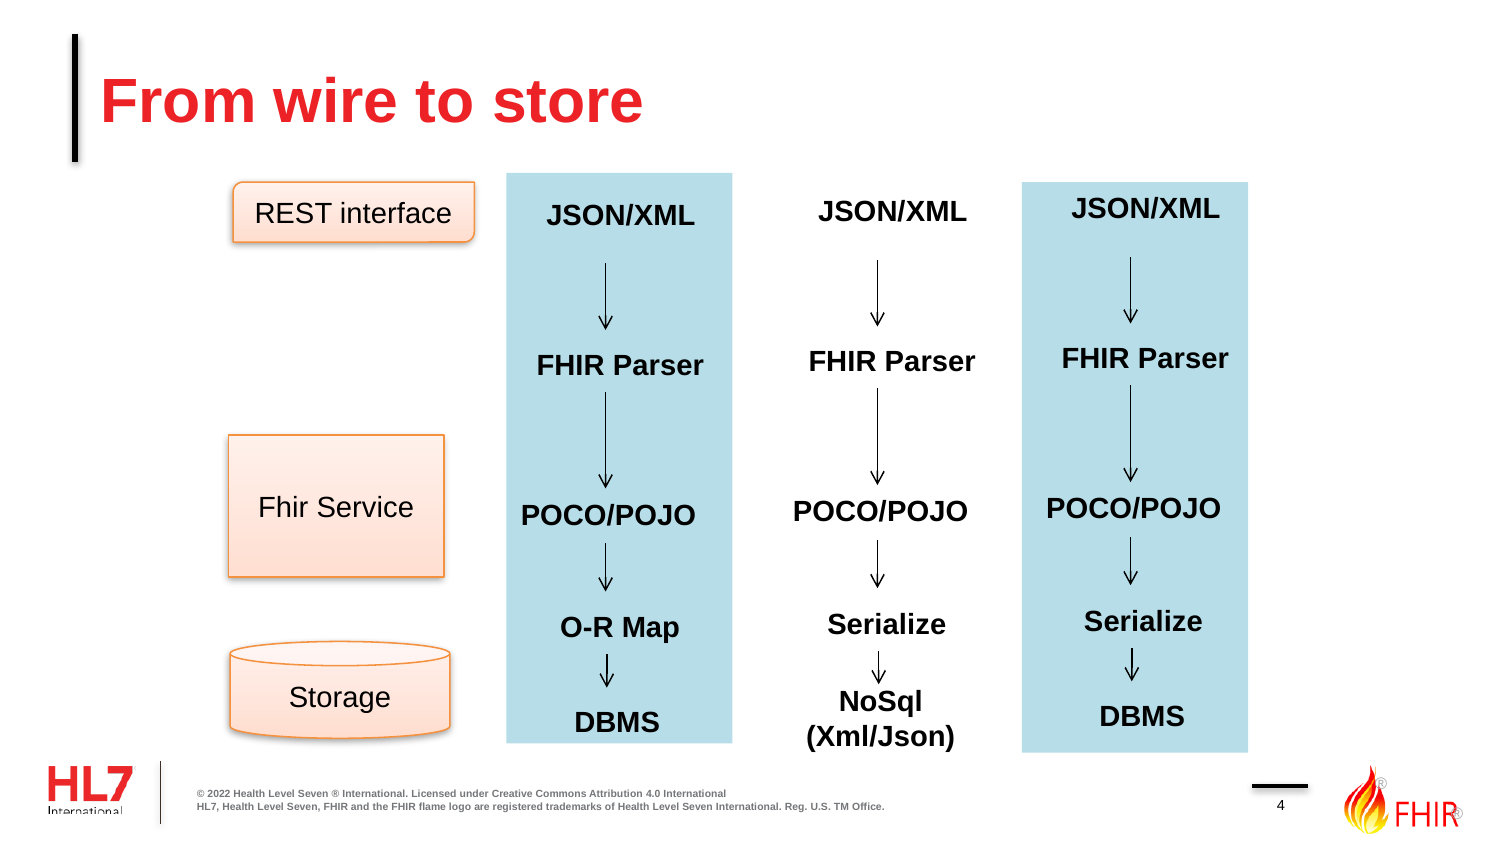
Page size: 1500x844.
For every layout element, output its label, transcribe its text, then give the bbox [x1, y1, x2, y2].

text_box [228, 172, 1249, 761]
picture [1339, 760, 1463, 837]
slide_number 4 [1258, 786, 1304, 813]
footer © 2022 Health Level Seven ® International. Licensed under Creative Commons Attribution 4.0 International HL7, Health Level Seven, FHIR and the FHIR flame logo are registered trademarks of Health Level Seven International. Reg. U.S. TM Office. [196, 786, 941, 813]
title From wire to store [100, 33, 1451, 163]
